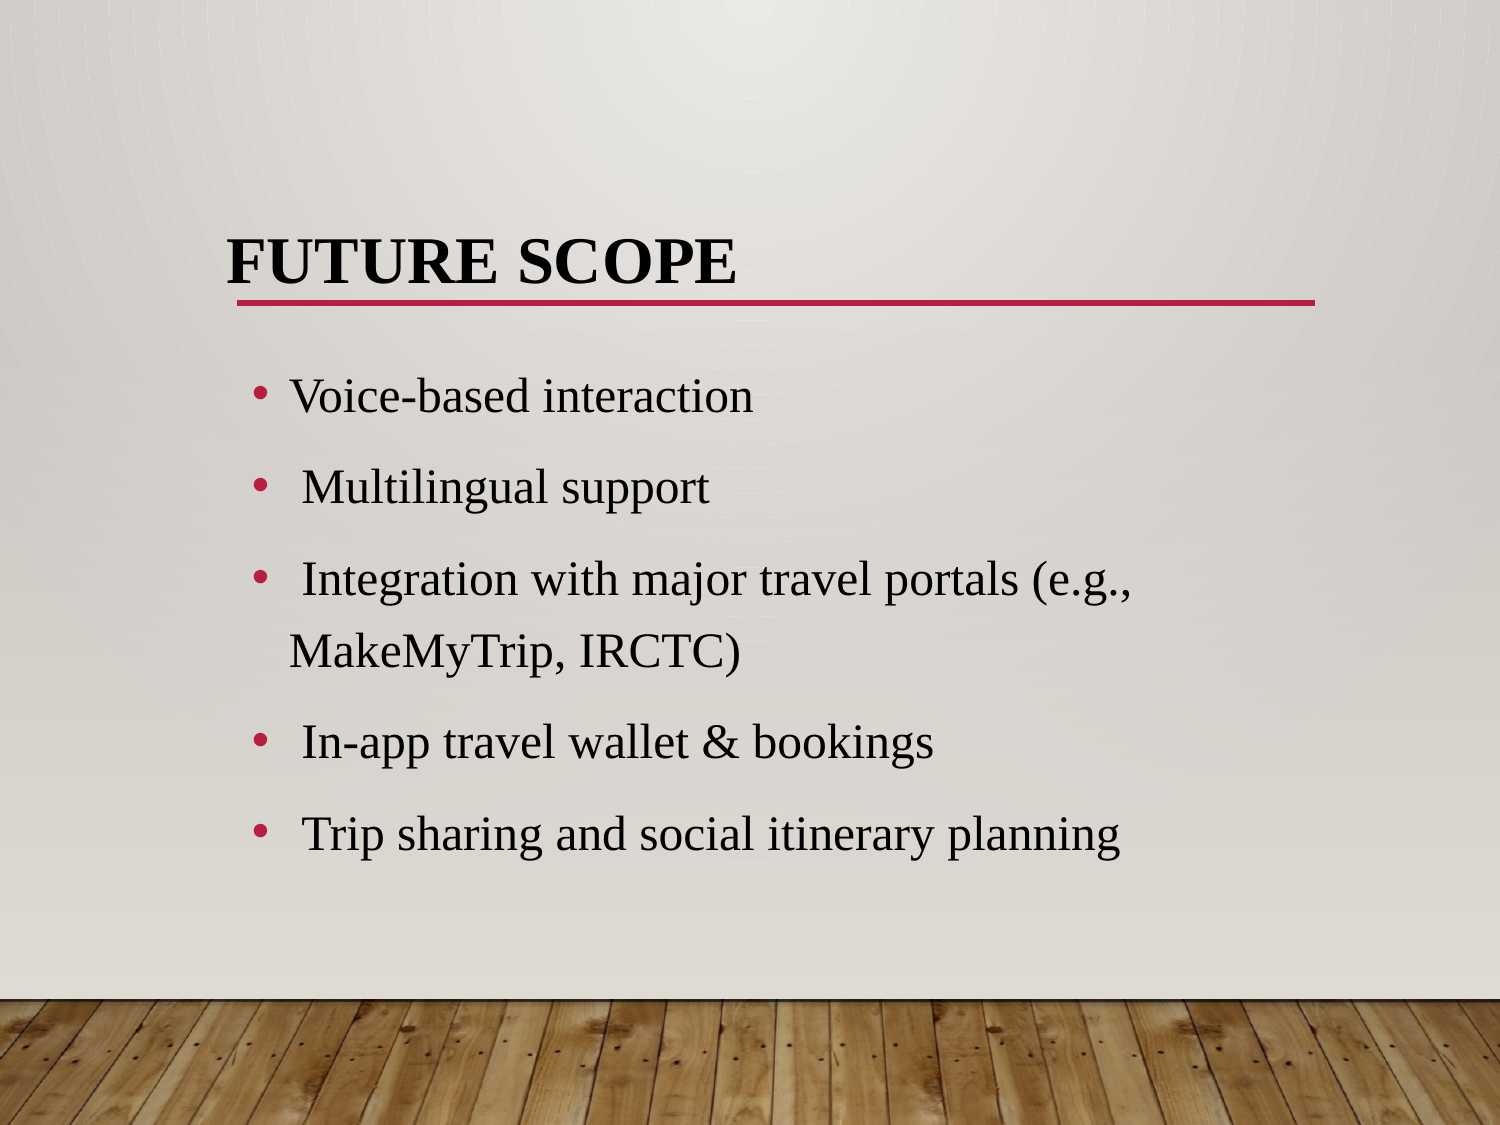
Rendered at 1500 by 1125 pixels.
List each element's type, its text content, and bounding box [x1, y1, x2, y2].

title Future scope [211, 218, 1289, 391]
picture [0, 999, 1500, 1125]
list Voice-based interaction Multilingual support Integration with major travel portals (e.g., MakeMyTrip, IRCTC) In-app travel wallet & bookings Trip sharing and social itinerary planning [236, 273, 1315, 871]
